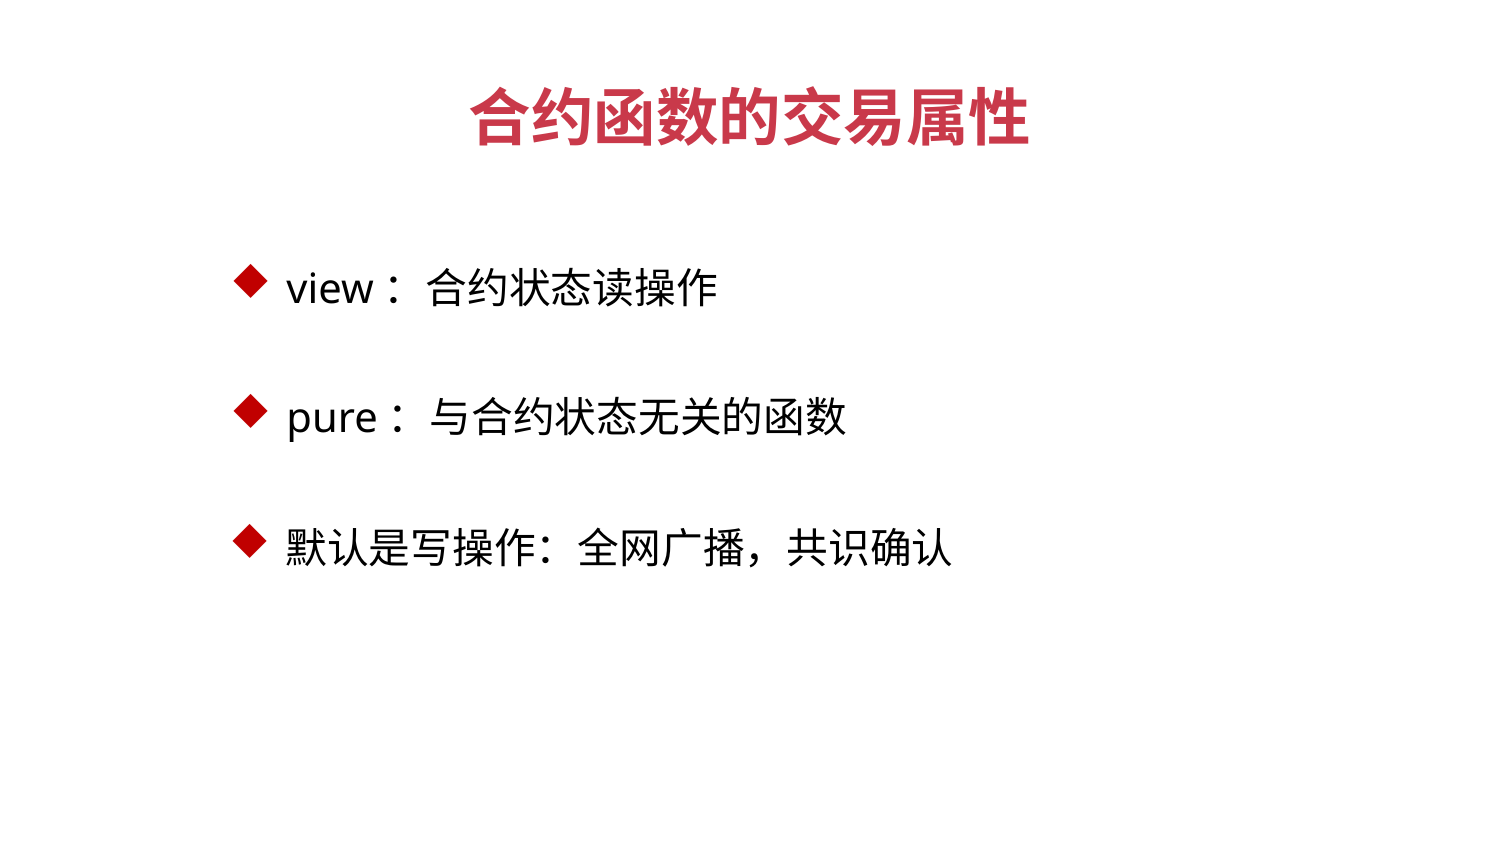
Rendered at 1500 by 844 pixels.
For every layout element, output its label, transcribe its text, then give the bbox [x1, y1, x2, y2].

text_box 合约函数的交易属性 [453, 70, 1047, 161]
text_box 默认是写操作：全网广播，共识确认 [170, 505, 1500, 589]
text_box view：合约状态读操作 [171, 245, 1500, 329]
text_box pure：与合约状态无关的函数 [171, 374, 1500, 458]
